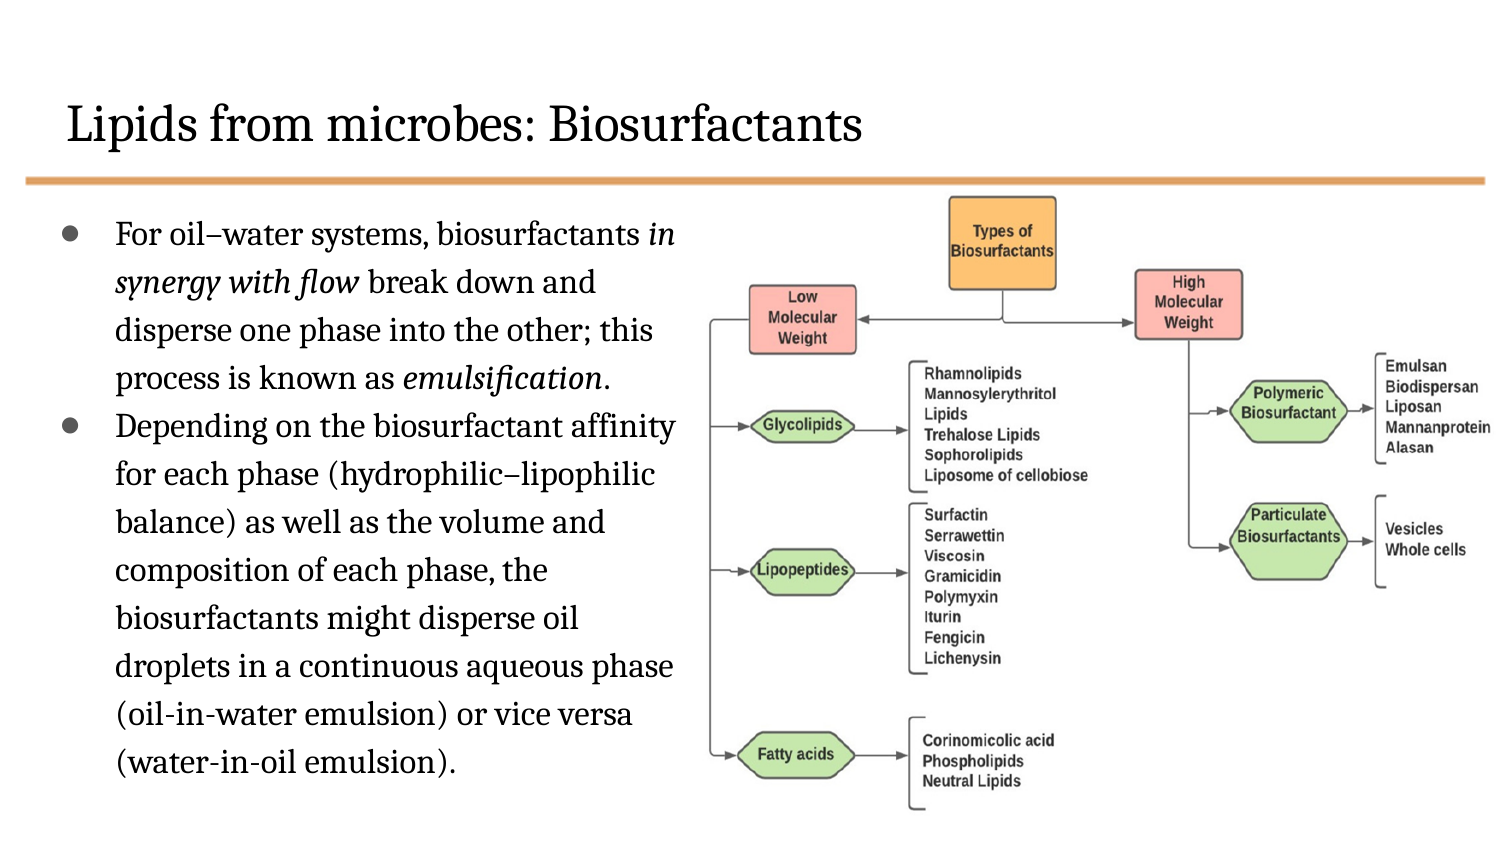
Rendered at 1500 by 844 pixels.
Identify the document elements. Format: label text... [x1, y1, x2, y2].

picture [24, 175, 1500, 824]
list For oil–water systems, biosurfactants in synergy with flow break down and disperse one phase into the other; this process is known as emulsification. Depending on the biosurfactant affinity for each phase (hydrophilic–lipophilic balance) as well as the volume and composition of each phase, the biosurfactants might disperse oil droplets in a continuous aqueous phase (oil-in-water emulsion) or vice versa (water-in-oil emulsion). [24, 193, 691, 804]
title Lipids from microbes: Biosurfactants [51, 72, 1449, 167]
